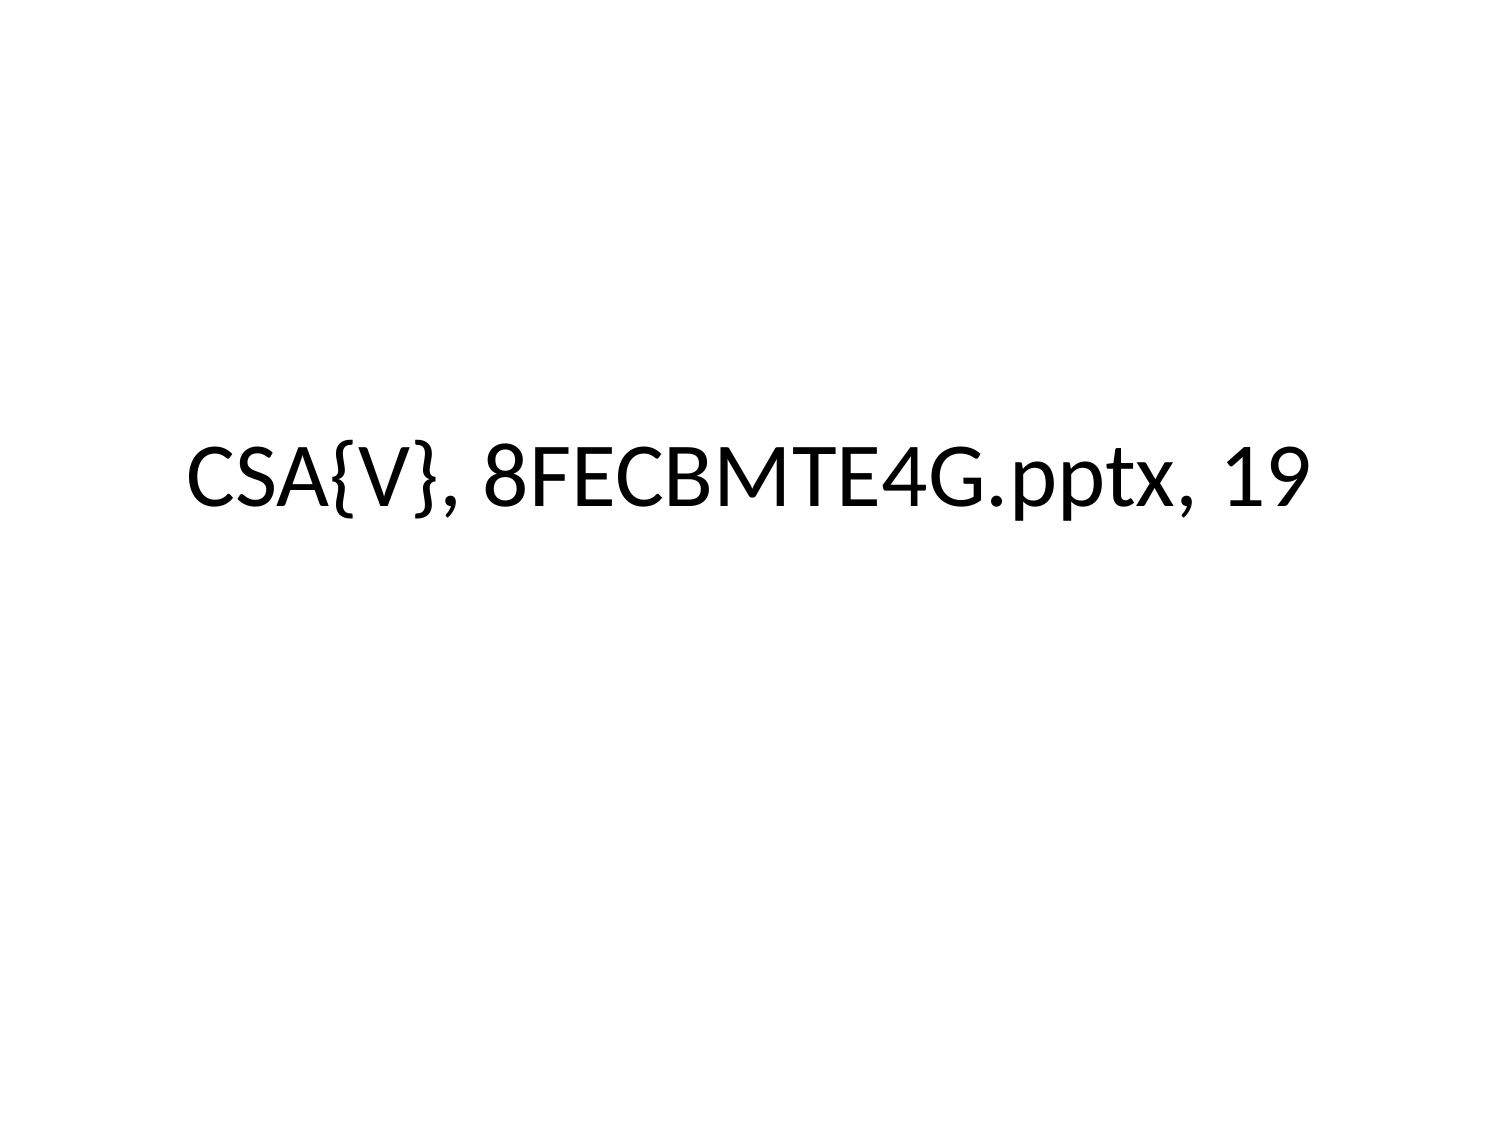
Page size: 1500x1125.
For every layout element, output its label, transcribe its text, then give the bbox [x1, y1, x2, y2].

title CSA{V}, 8FECBMTE4G.pptx, 19 [112, 349, 1388, 591]
